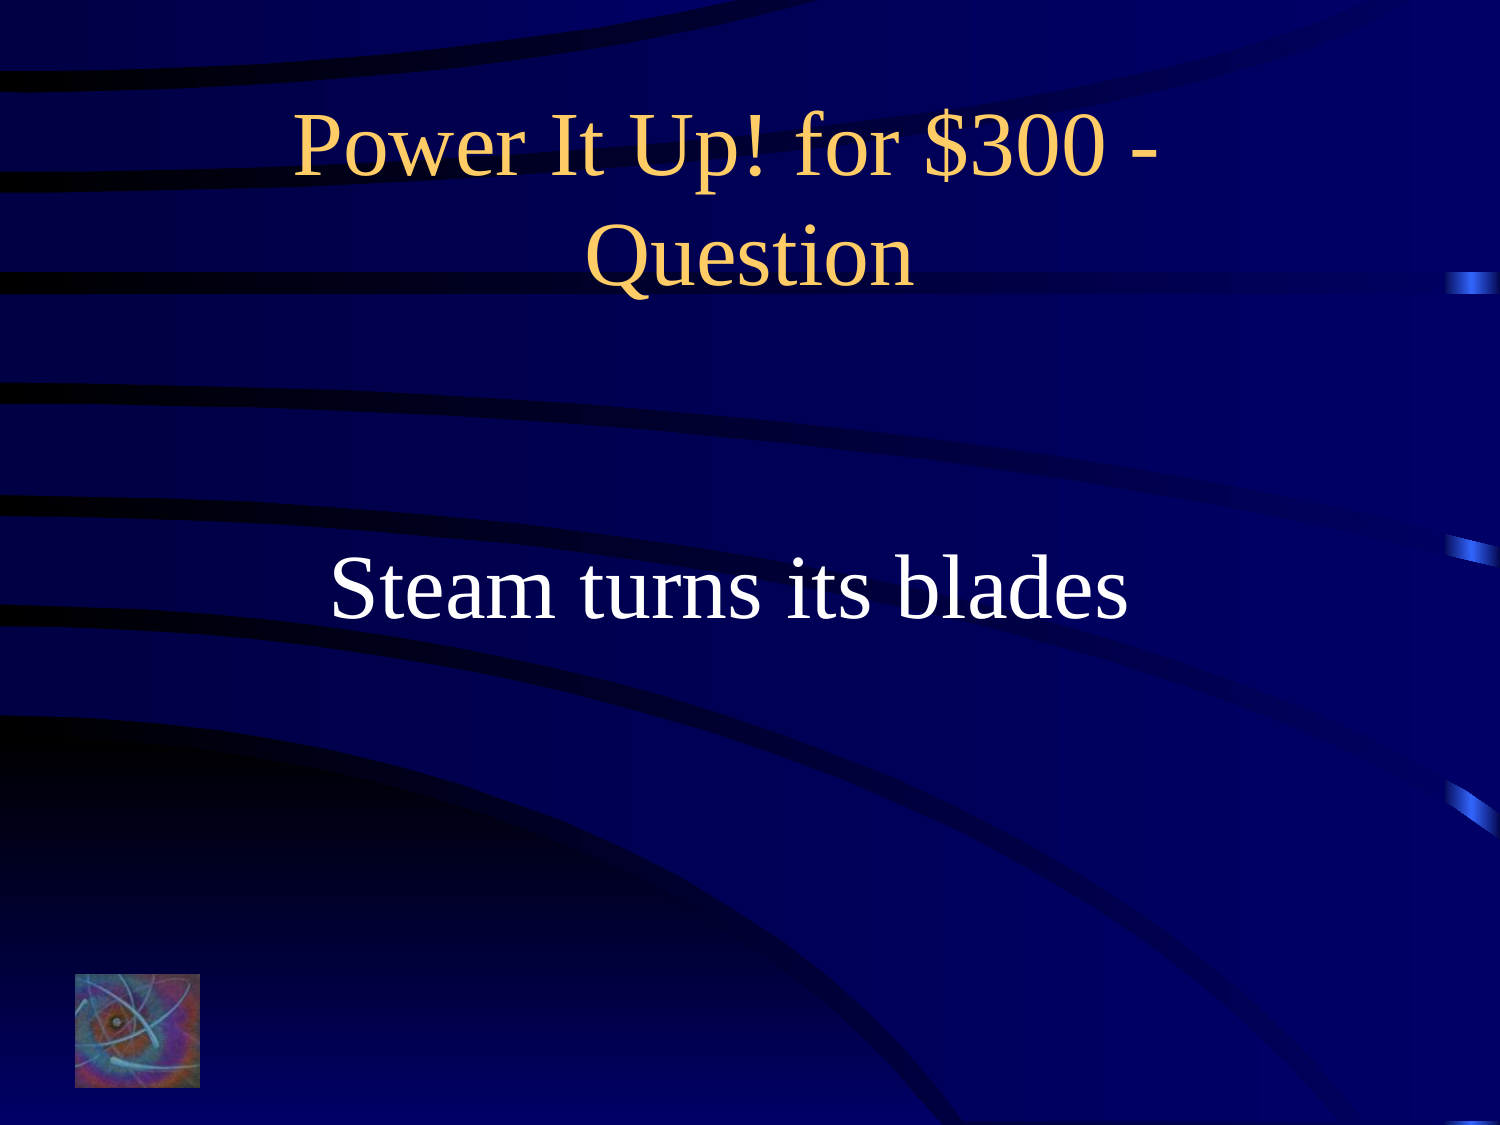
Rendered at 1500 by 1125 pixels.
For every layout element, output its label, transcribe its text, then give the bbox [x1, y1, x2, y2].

picture [75, 974, 200, 1088]
text_box Steam turns its blades [313, 519, 1147, 645]
title Power It Up! for $300 - Question [112, 99, 1388, 288]
